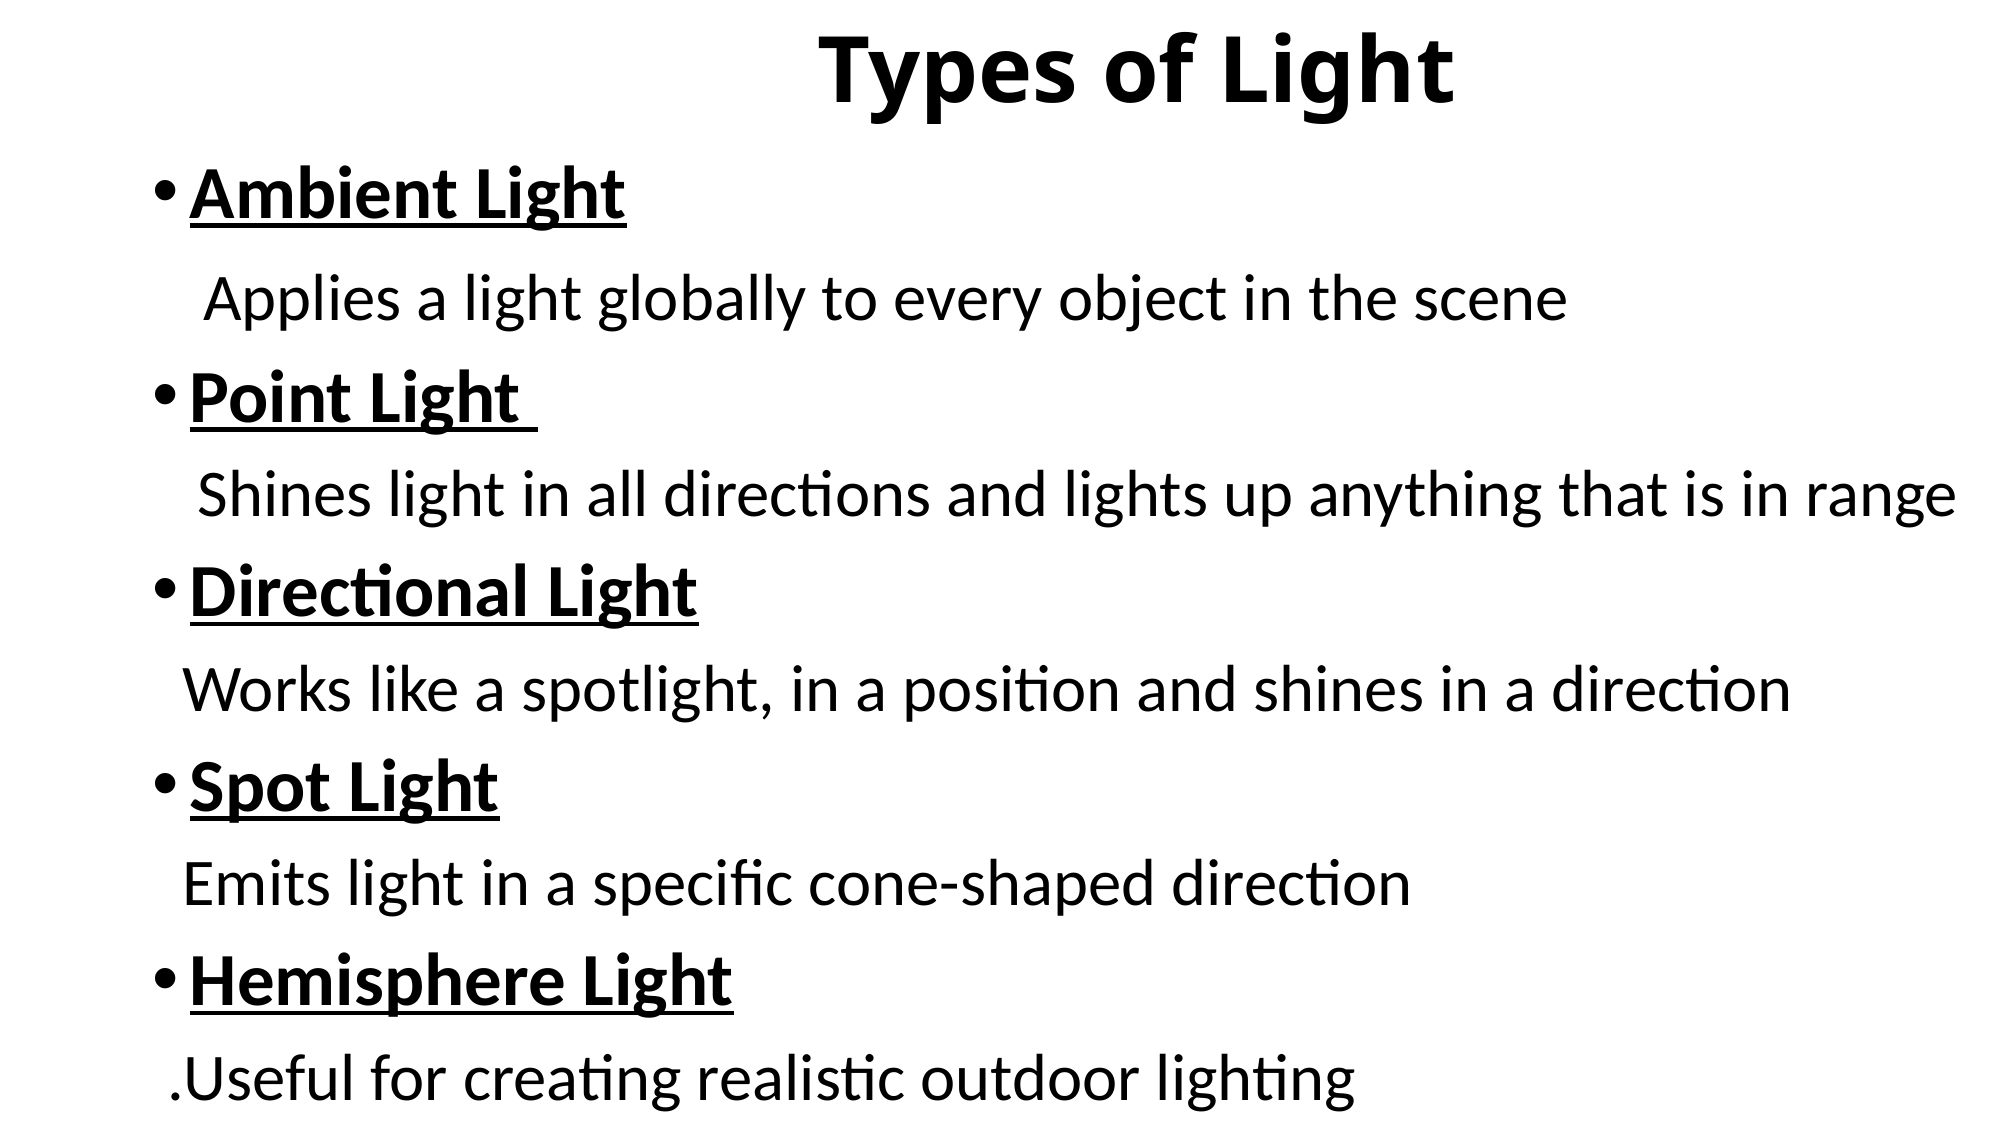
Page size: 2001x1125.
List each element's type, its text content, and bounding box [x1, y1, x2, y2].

list Ambient Light Applies a light globally to every object in the scene Point Light Shines light in all directions and lights up anything that is in range Directional Light Works like a spotlight, in a position and shines in a direction Spot Light Emits light in a specific cone-shaped direction Hemisphere Light .Useful for creating realistic outdoor lighting [137, 146, 2000, 1125]
title Types of Light [137, 0, 1863, 146]
